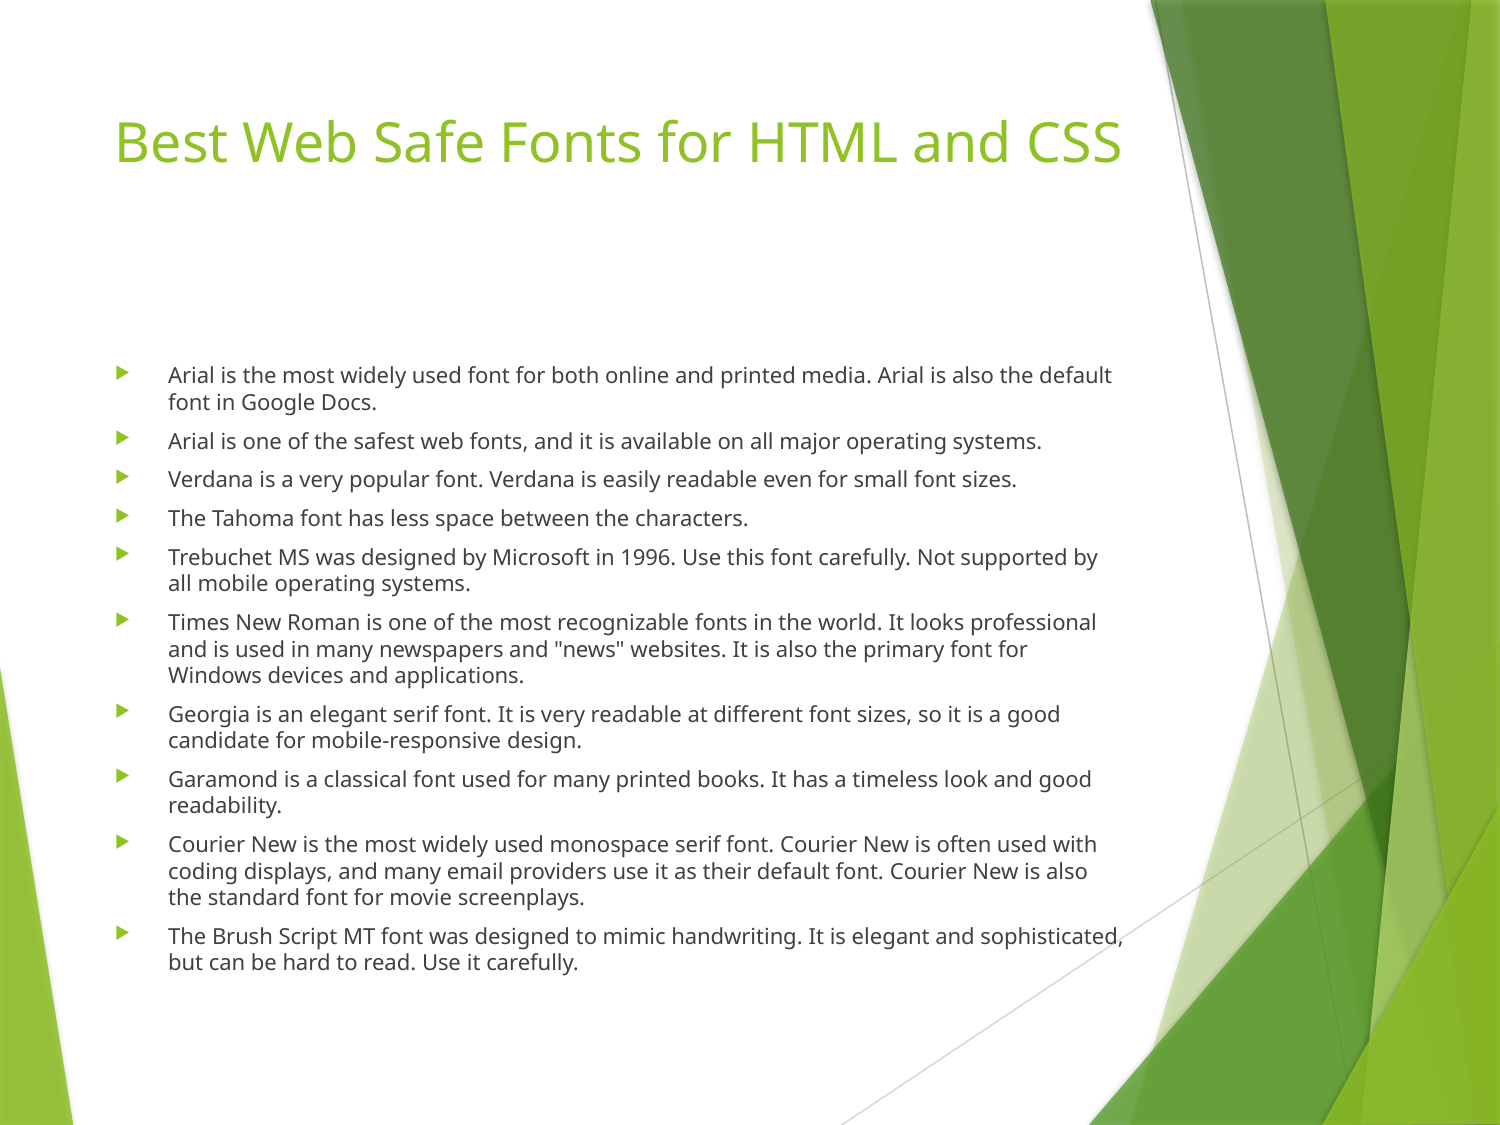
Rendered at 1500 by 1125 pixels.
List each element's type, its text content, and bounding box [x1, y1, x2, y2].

list Arial is the most widely used font for both online and printed media. Arial is also the default font in Google Docs. Arial is one of the safest web fonts, and it is available on all major operating systems. Verdana is a very popular font. Verdana is easily readable even for small font sizes. The Tahoma font has less space between the characters. Trebuchet MS was designed by Microsoft in 1996. Use this font carefully. Not supported by all mobile operating systems. Times New Roman is one of the most recognizable fonts in the world. It looks professional and is used in many newspapers and "news" websites. It is also the primary font for Windows devices and applications. Georgia is an elegant serif font. It is very readable at different font sizes, so it is a good candidate for mobile-responsive design. Garamond is a classical font used for many printed books. It has a timeless look and good readability. Courier New is the most widely used monospace serif font. Courier New is often used with coding displays, and many email providers use it as their default font. Courier New is also the standard font for movie screenplays. The Brush Script MT font was designed to mimic handwriting. It is elegant and sophisticated, but can be hard to read. Use it carefully. [99, 354, 1142, 992]
title Best Web Safe Fonts for HTML and CSS [99, 99, 1142, 317]
